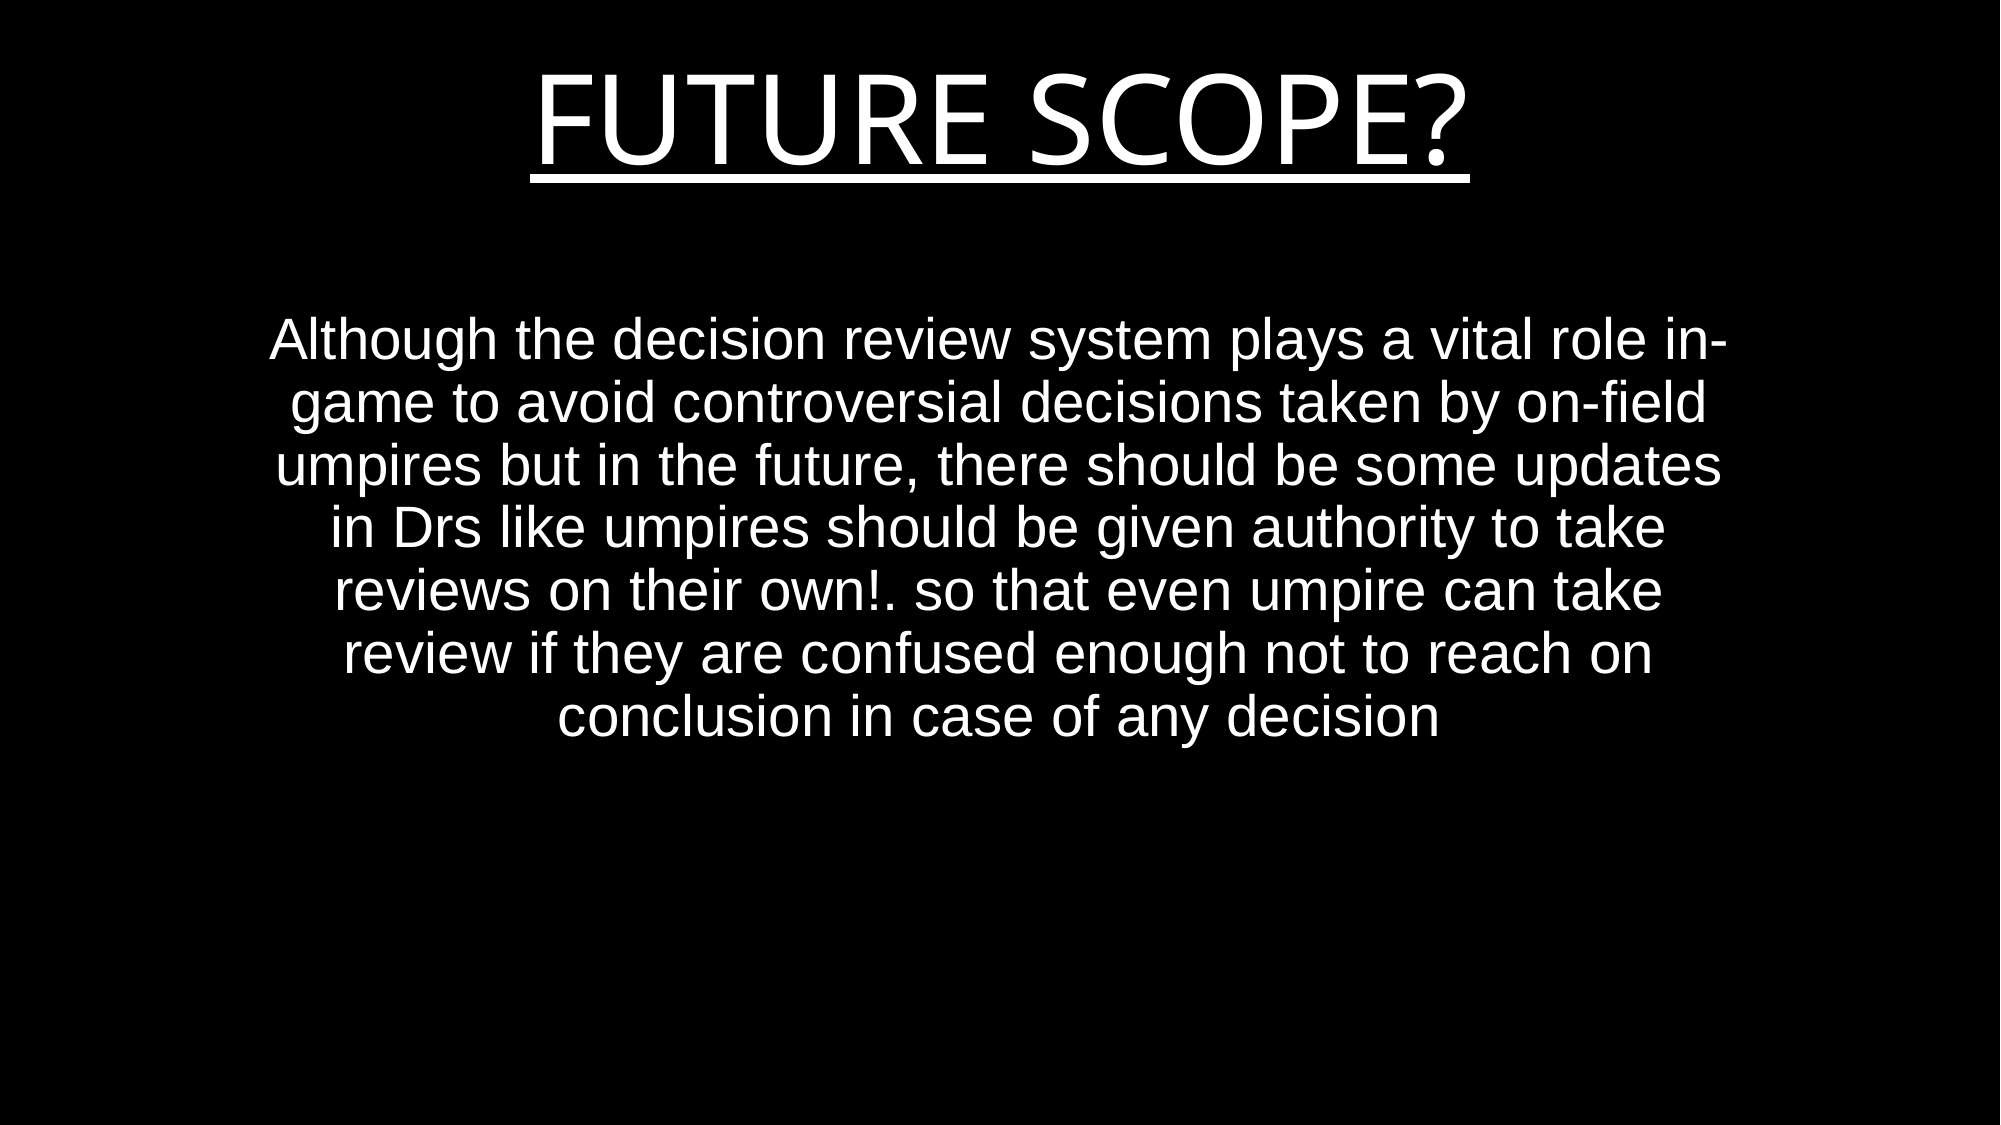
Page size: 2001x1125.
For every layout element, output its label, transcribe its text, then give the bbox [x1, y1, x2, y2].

subtitle Although the decision review system plays a vital role in-game to avoid controversial decisions taken by on-field umpires but in the future, there should be some updates in Drs like umpires should be given authority to take reviews on their own!. so that even umpire can take review if they are confused enough not to reach on conclusion in case of any decision [249, 301, 1750, 855]
title FUTURE SCOPE? [249, 45, 1750, 200]
